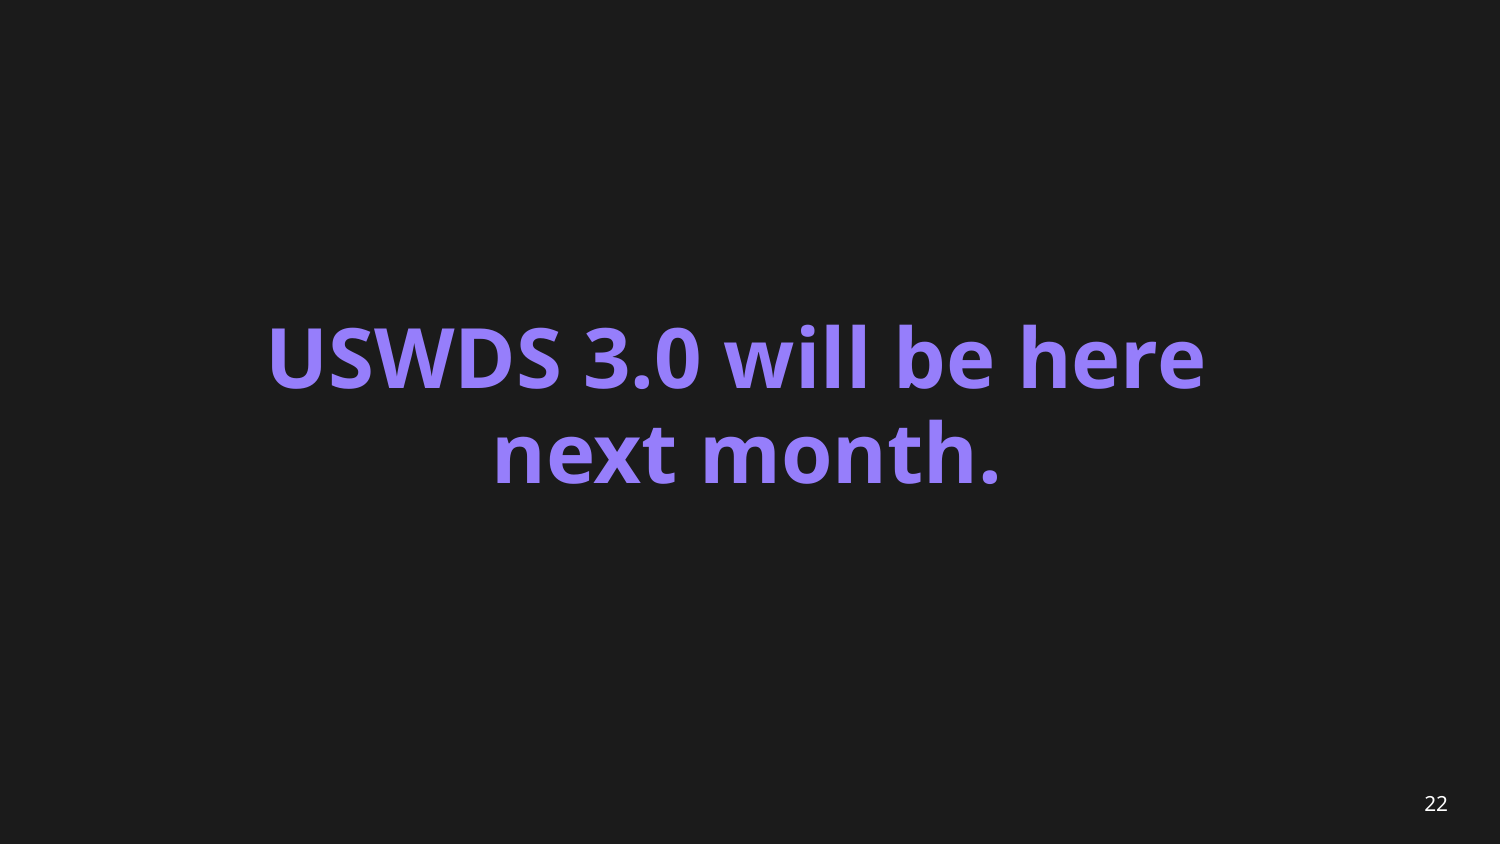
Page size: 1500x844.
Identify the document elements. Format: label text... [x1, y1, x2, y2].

slide_number 22 [1125, 782, 1463, 827]
title USWDS 3.0 will be here next month. [107, 37, 1387, 777]
